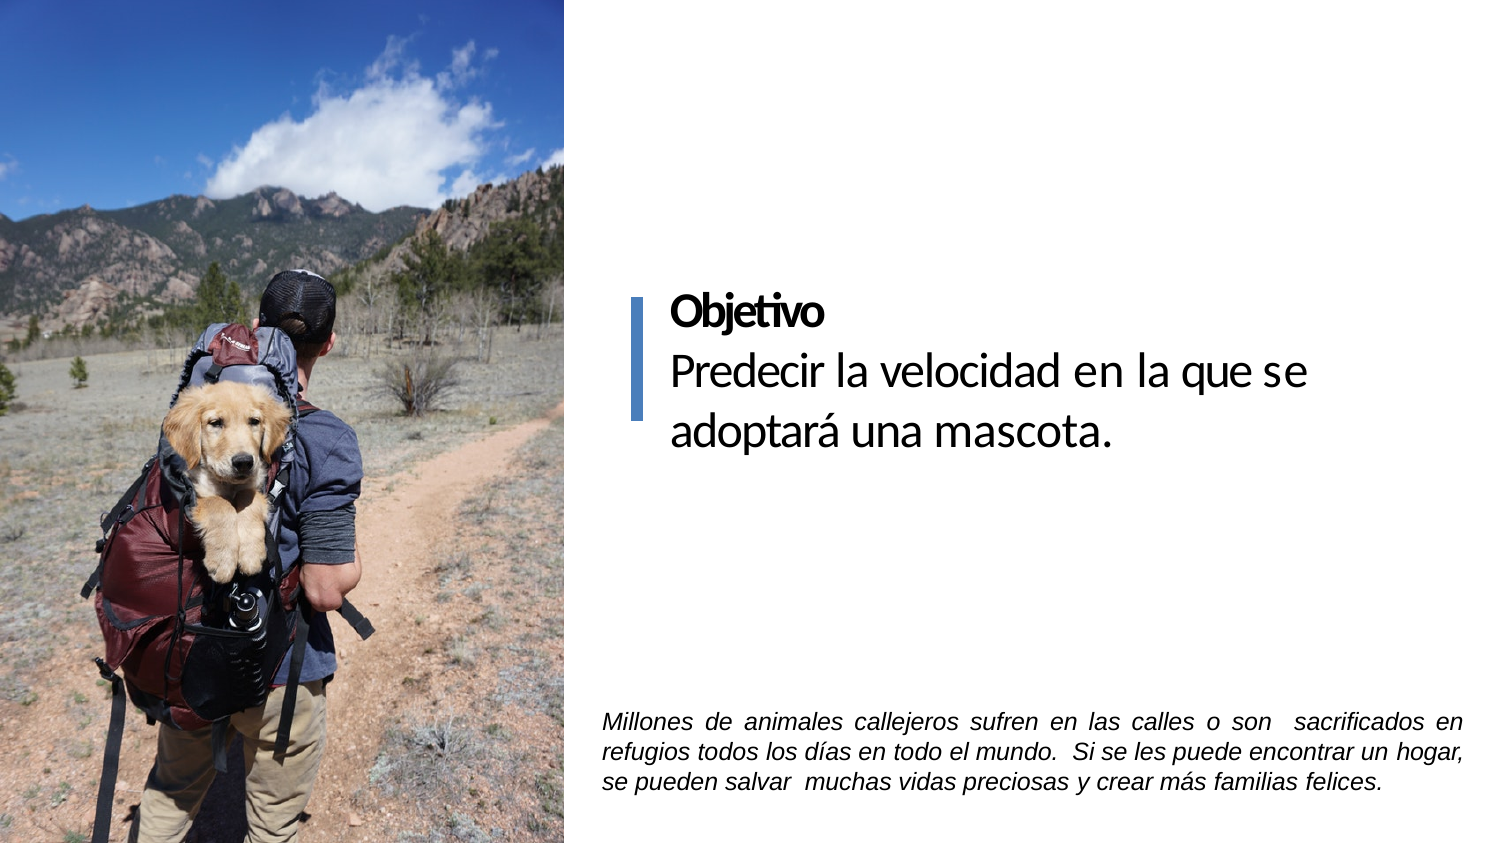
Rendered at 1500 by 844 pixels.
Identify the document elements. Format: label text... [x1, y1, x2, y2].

title Objetivo Predecir la velocidad en la que se adoptará una mascota. [668, 271, 1465, 458]
picture [0, 0, 564, 843]
text_box Millones de animales callejeros sufren en las calles o son sacrificados en refugios todos los días en todo el mundo. Si se les puede encontrar un hogar, se pueden salvar muchas vidas preciosas y crear más familias felices. [600, 703, 1465, 796]
